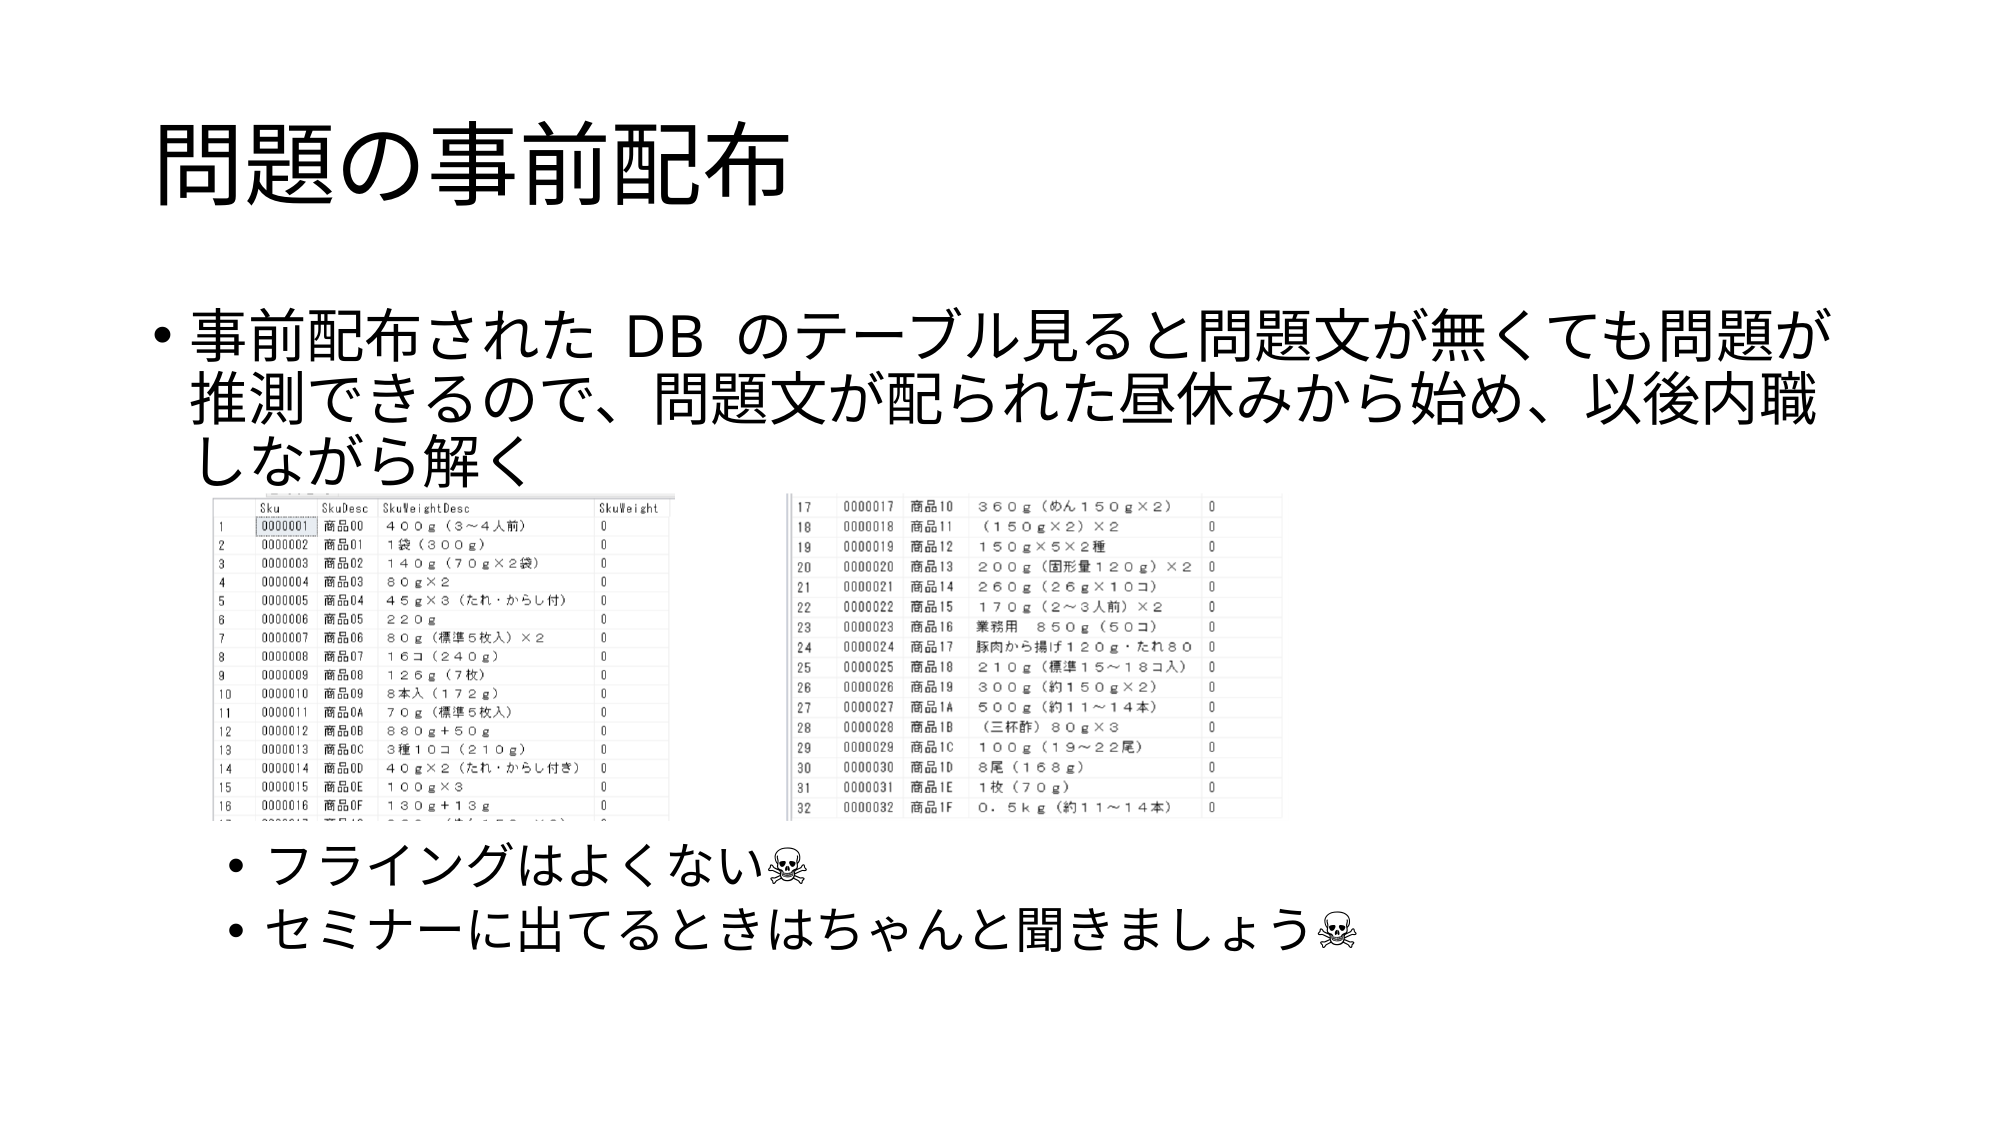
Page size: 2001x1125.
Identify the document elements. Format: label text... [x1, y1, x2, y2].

title 問題の事前配布 [137, 59, 1863, 278]
picture [786, 493, 1289, 821]
list 事前配布された DB のテーブル見ると問題文が無くても問題が推測できるので、問題文が配られた昼休みから始め、以後内職しながら解く フライングはよくない☠ セミナーに出てるときはちゃんと聞きましょう☠ [137, 299, 1863, 1014]
picture [210, 493, 675, 821]
